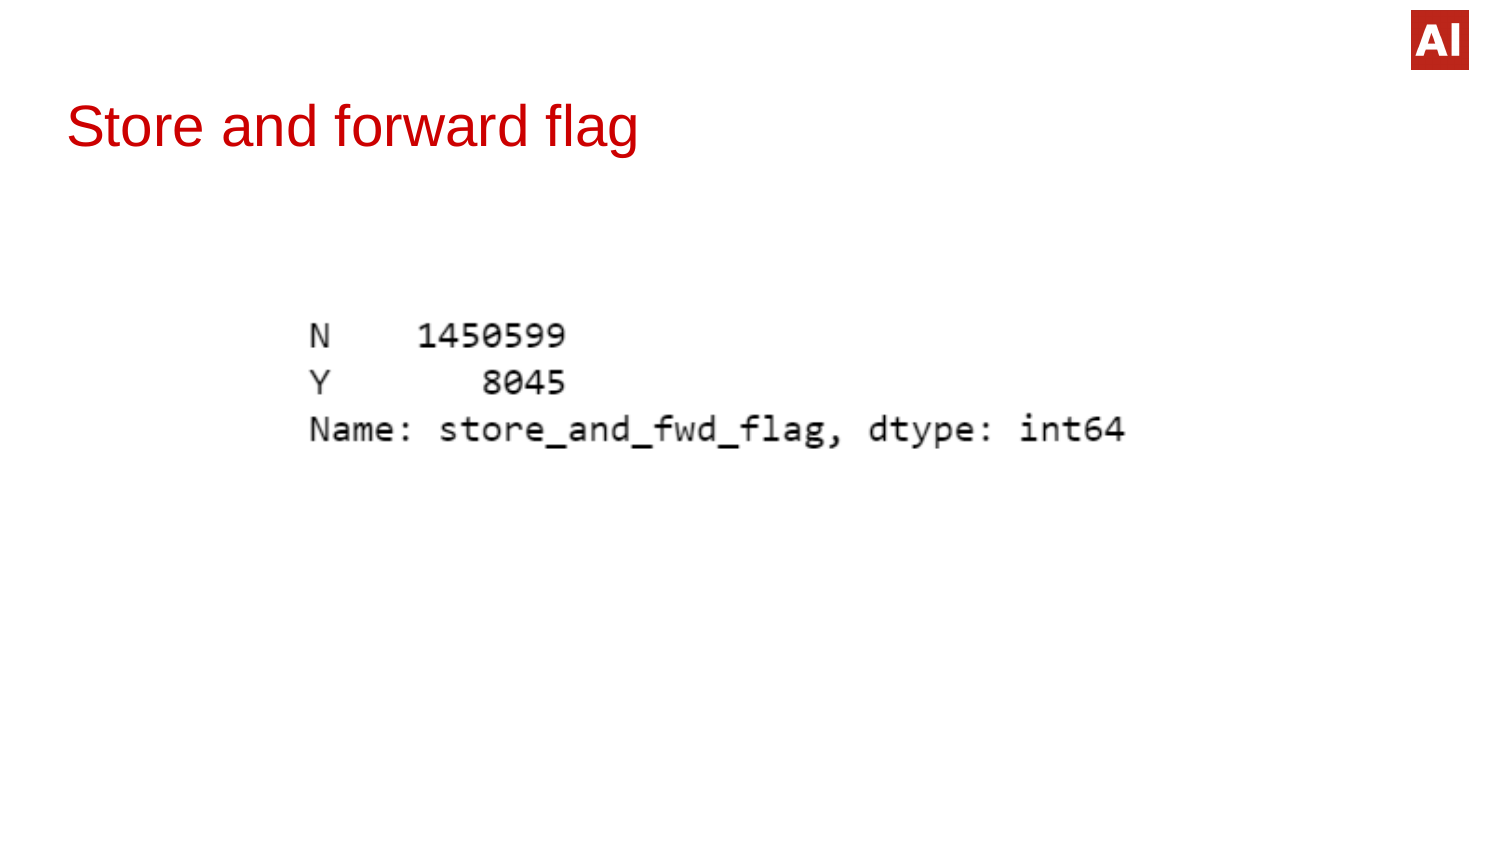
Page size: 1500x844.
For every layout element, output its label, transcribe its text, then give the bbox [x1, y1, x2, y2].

picture [1411, 10, 1469, 70]
title Store and forward flag [51, 72, 1449, 167]
picture [281, 318, 1219, 492]
